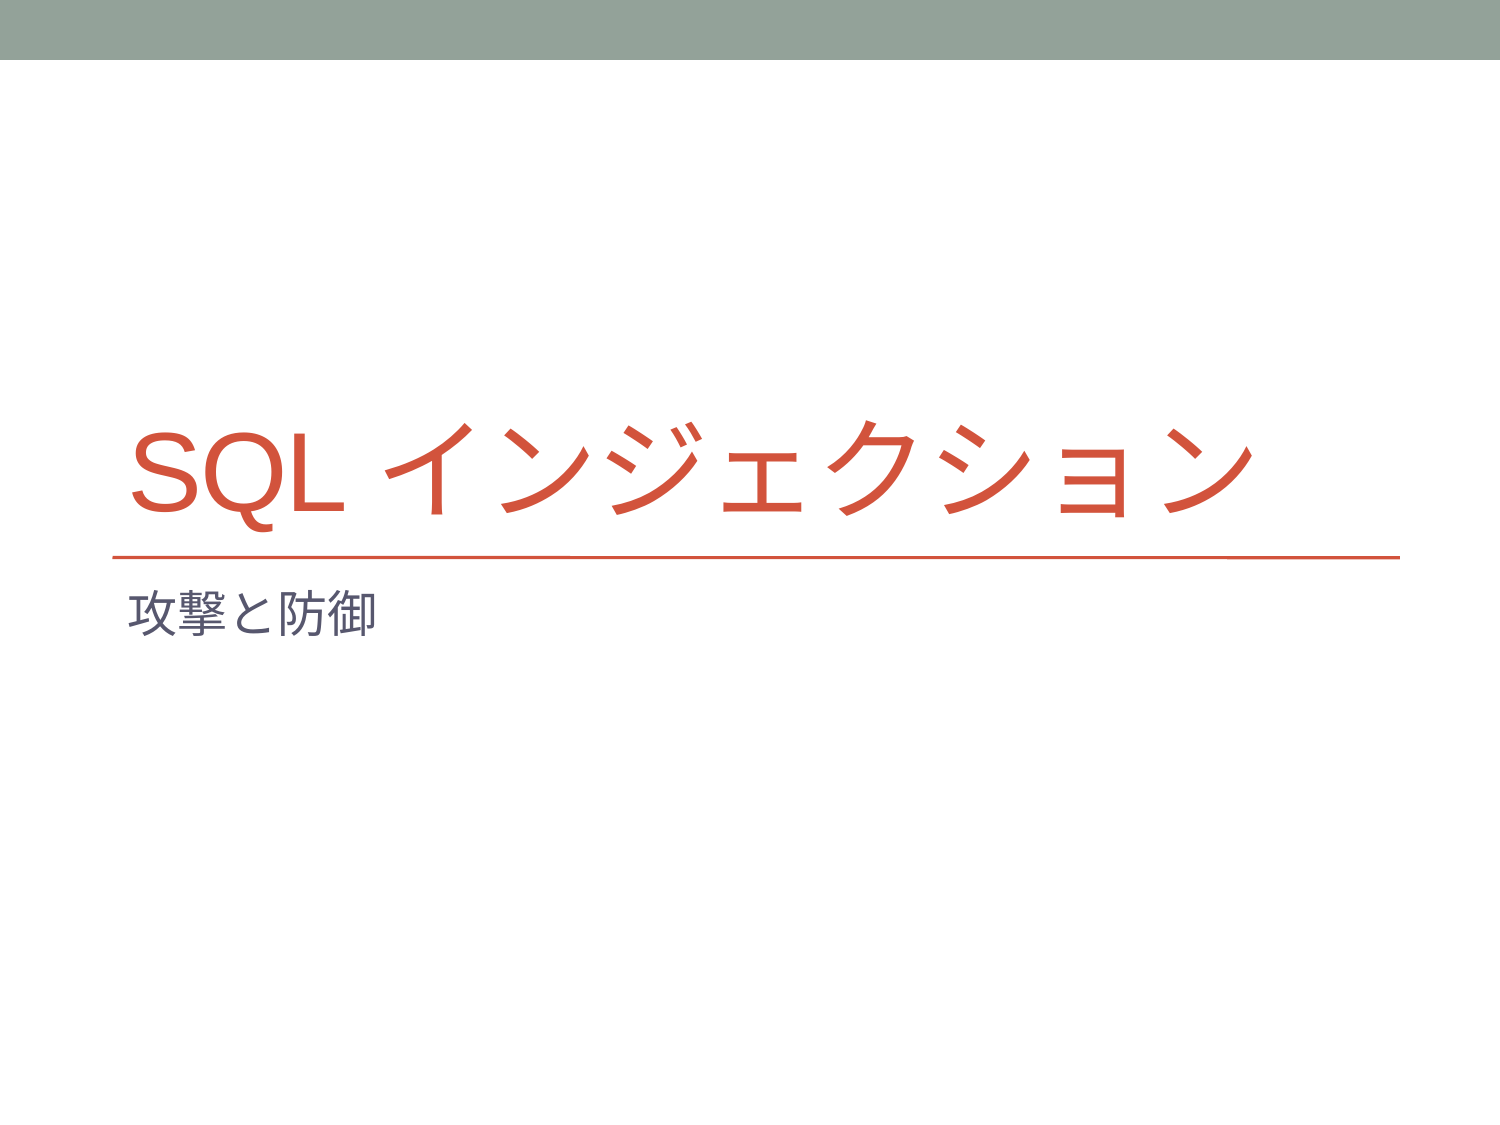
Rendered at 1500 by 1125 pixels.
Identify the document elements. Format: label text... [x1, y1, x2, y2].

subtitle 攻撃と防御 [112, 575, 1163, 863]
title SQLインジェクション [112, 224, 1400, 542]
